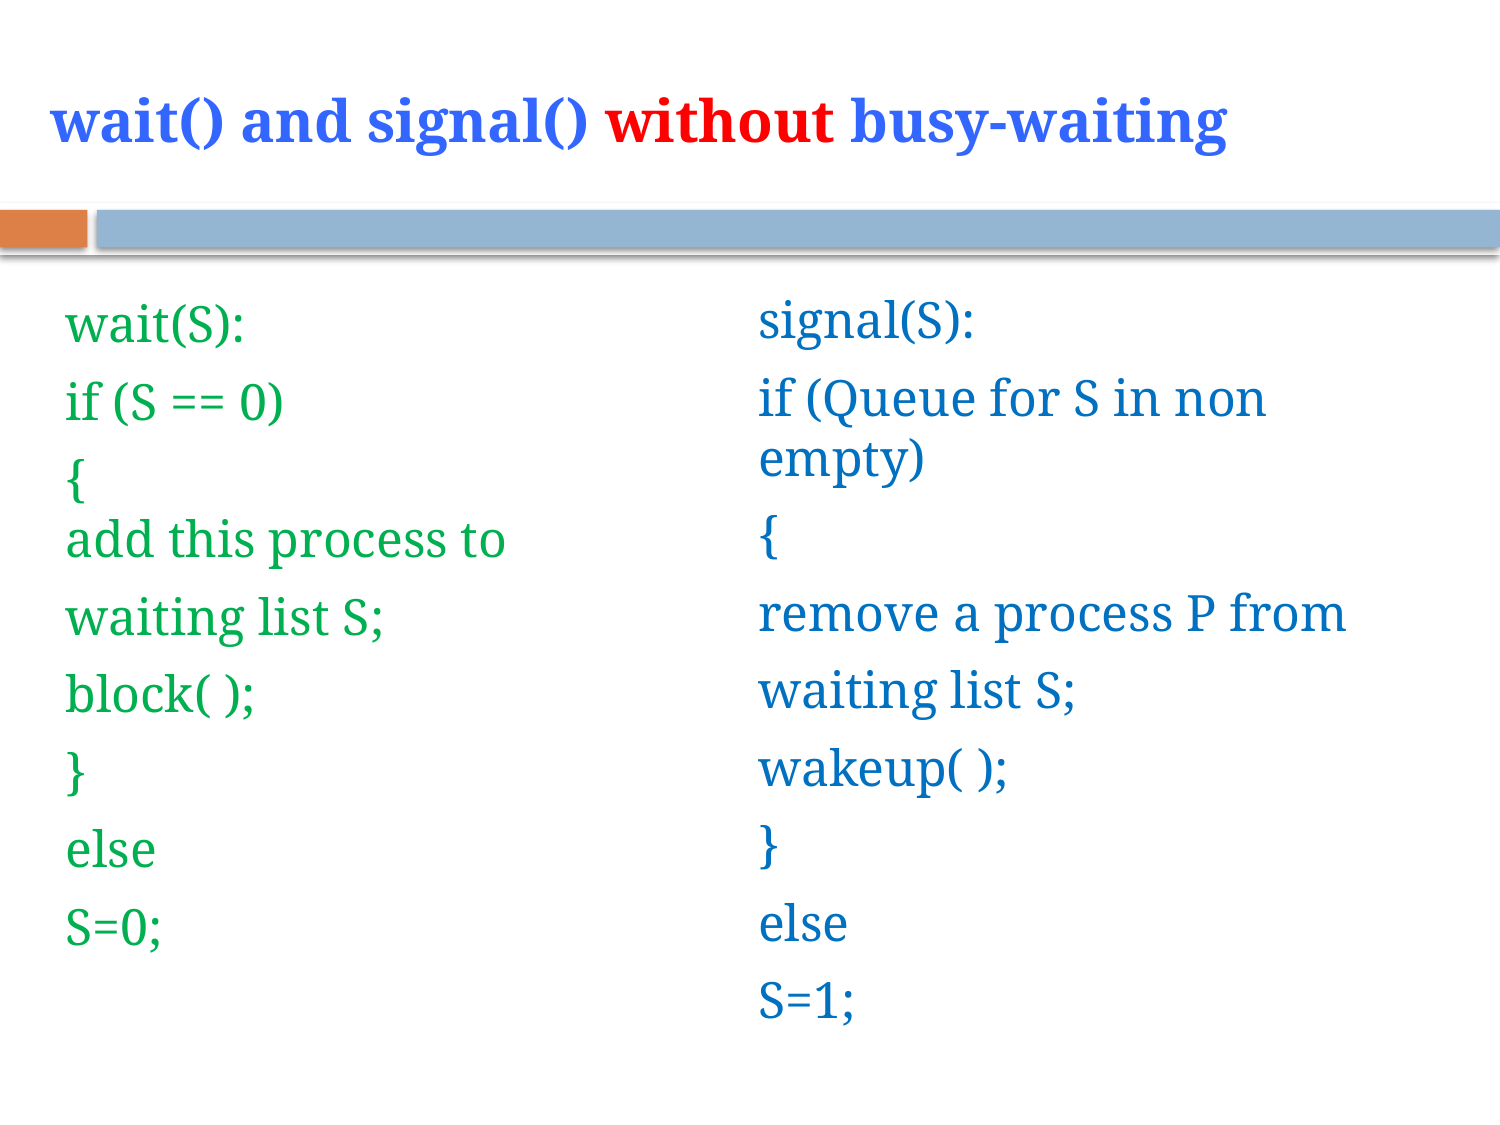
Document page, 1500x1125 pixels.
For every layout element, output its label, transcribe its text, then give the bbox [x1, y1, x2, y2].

title wait() and signal() without busy-waiting [34, 37, 1463, 201]
text_box signal(S): if (Queue for S in non empty) { remove a process P from waiting list S; wakeup( ); } else S=1; [743, 281, 1425, 1107]
text_box wait(S): if (S == 0) { add this process to waiting list S; block( ); } else S=0; [50, 285, 712, 1032]
